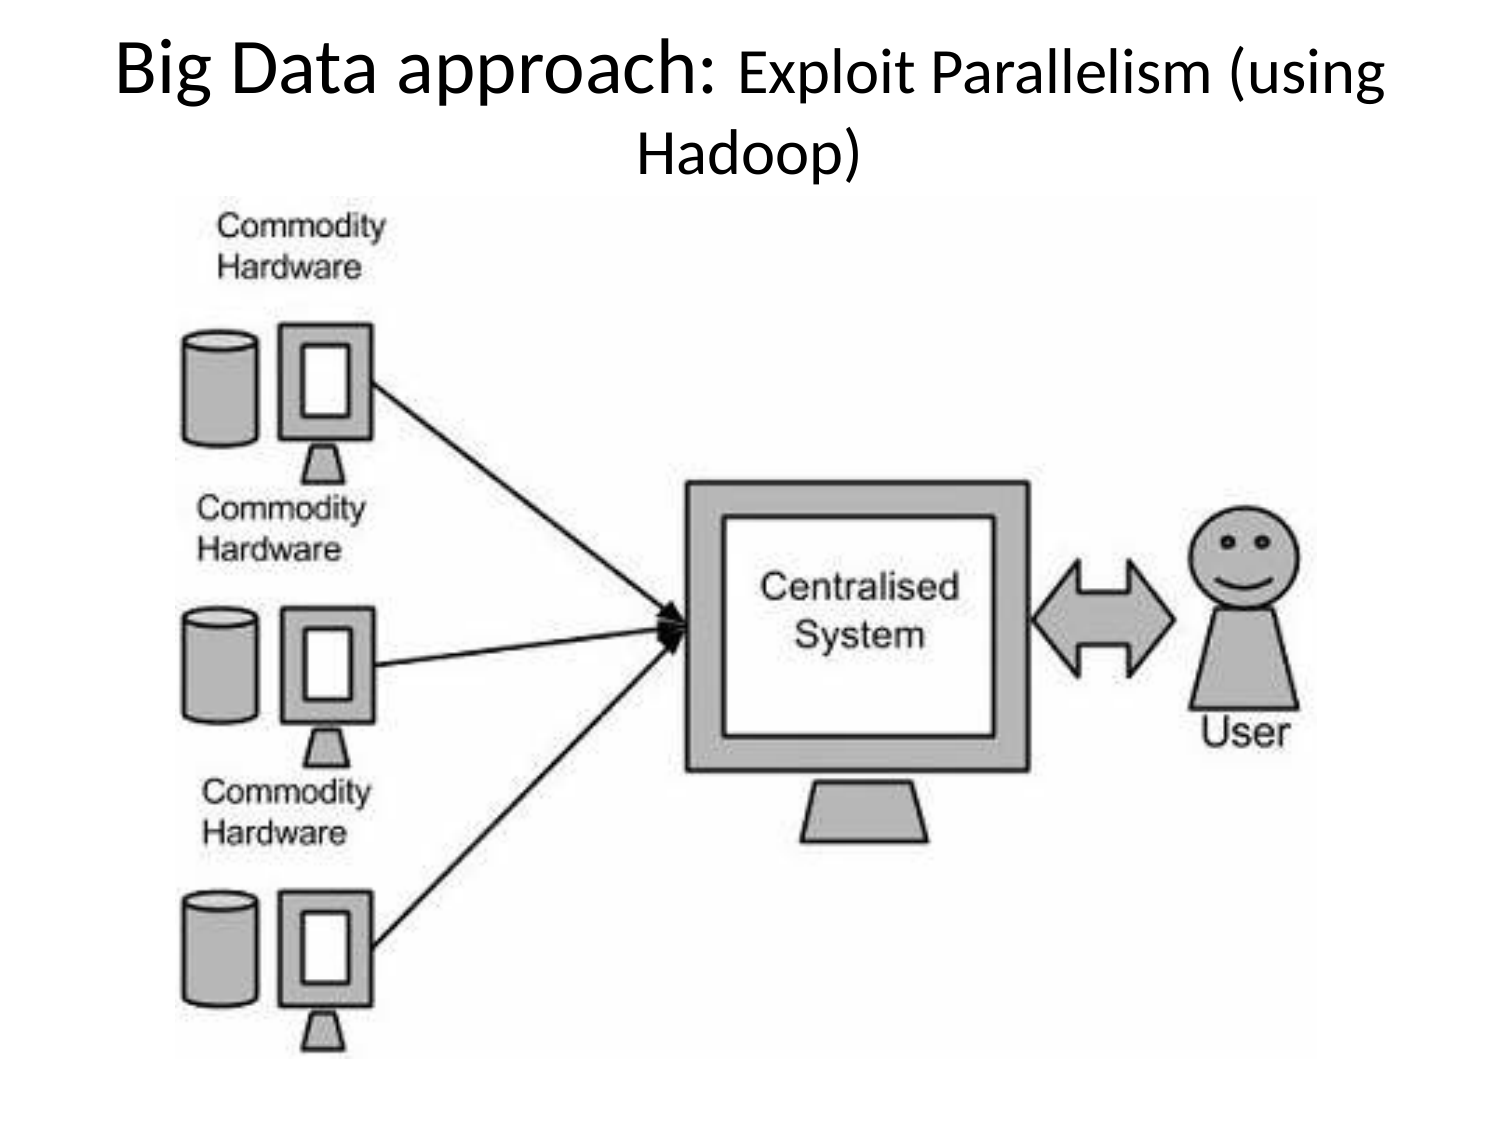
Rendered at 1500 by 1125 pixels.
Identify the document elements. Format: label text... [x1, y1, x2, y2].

title Big Data approach: Exploit Parallelism (using Hadoop) [75, 7, 1425, 195]
picture [175, 195, 1318, 1059]
